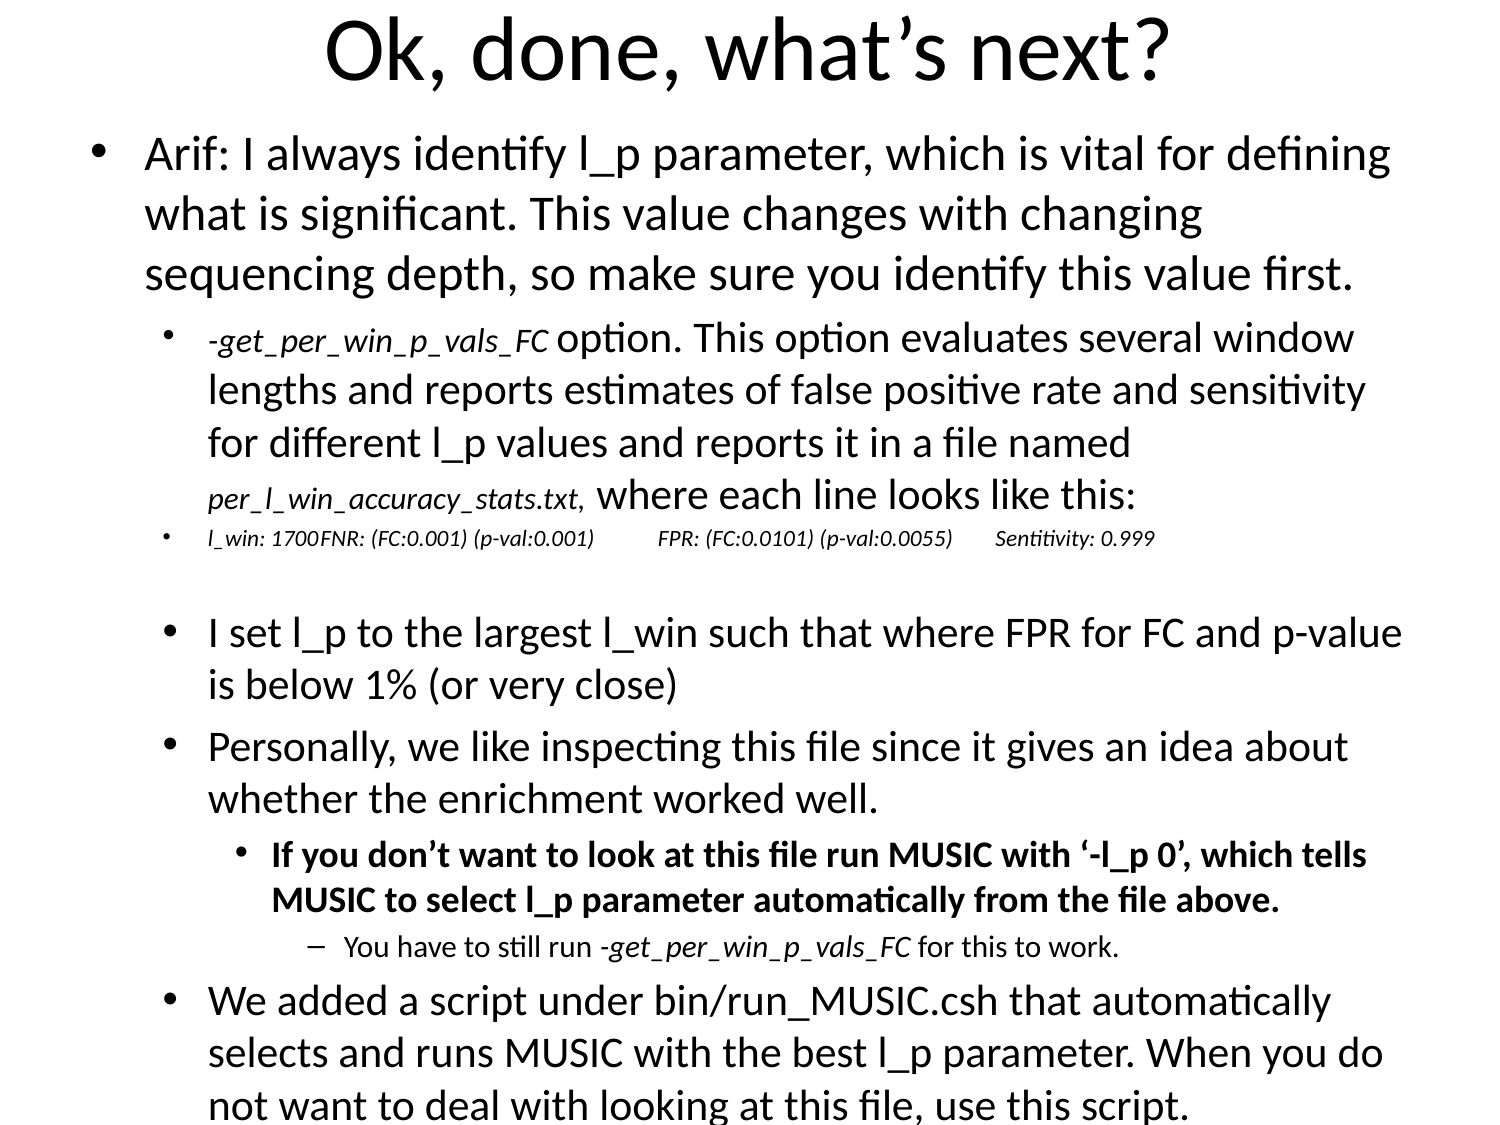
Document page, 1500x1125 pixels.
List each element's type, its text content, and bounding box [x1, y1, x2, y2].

title Ok, done, what’s next? [75, 0, 1425, 112]
list Arif: I always identify l_p parameter, which is vital for defining what is significant. This value changes with changing sequencing depth, so make sure you identify this value first. -get_per_win_p_vals_FC option. This option evaluates several window lengths and reports estimates of false positive rate and sensitivity for different l_p values and reports it in a file named per_l_win_accuracy_stats.txt, where each line looks like this: l_win: 1700 FNR: (FC:0.001) (p-val:0.001) FPR: (FC:0.0101) (p-val:0.0055) Sentitivity: 0.999 I set l_p to the largest l_win such that where FPR for FC and p-value is below 1% (or very close) Personally, we like inspecting this file since it gives an idea about whether the enrichment worked well. If you don’t want to look at this file run MUSIC with ‘-l_p 0’, which tells MUSIC to select l_p parameter automatically from the file above. You have to still run -get_per_win_p_vals_FC for this to work. We added a script under bin/run_MUSIC.csh that automatically selects and runs MUSIC with the best l_p parameter. When you do not want to deal with looking at this file, use this script. [75, 112, 1425, 1125]
